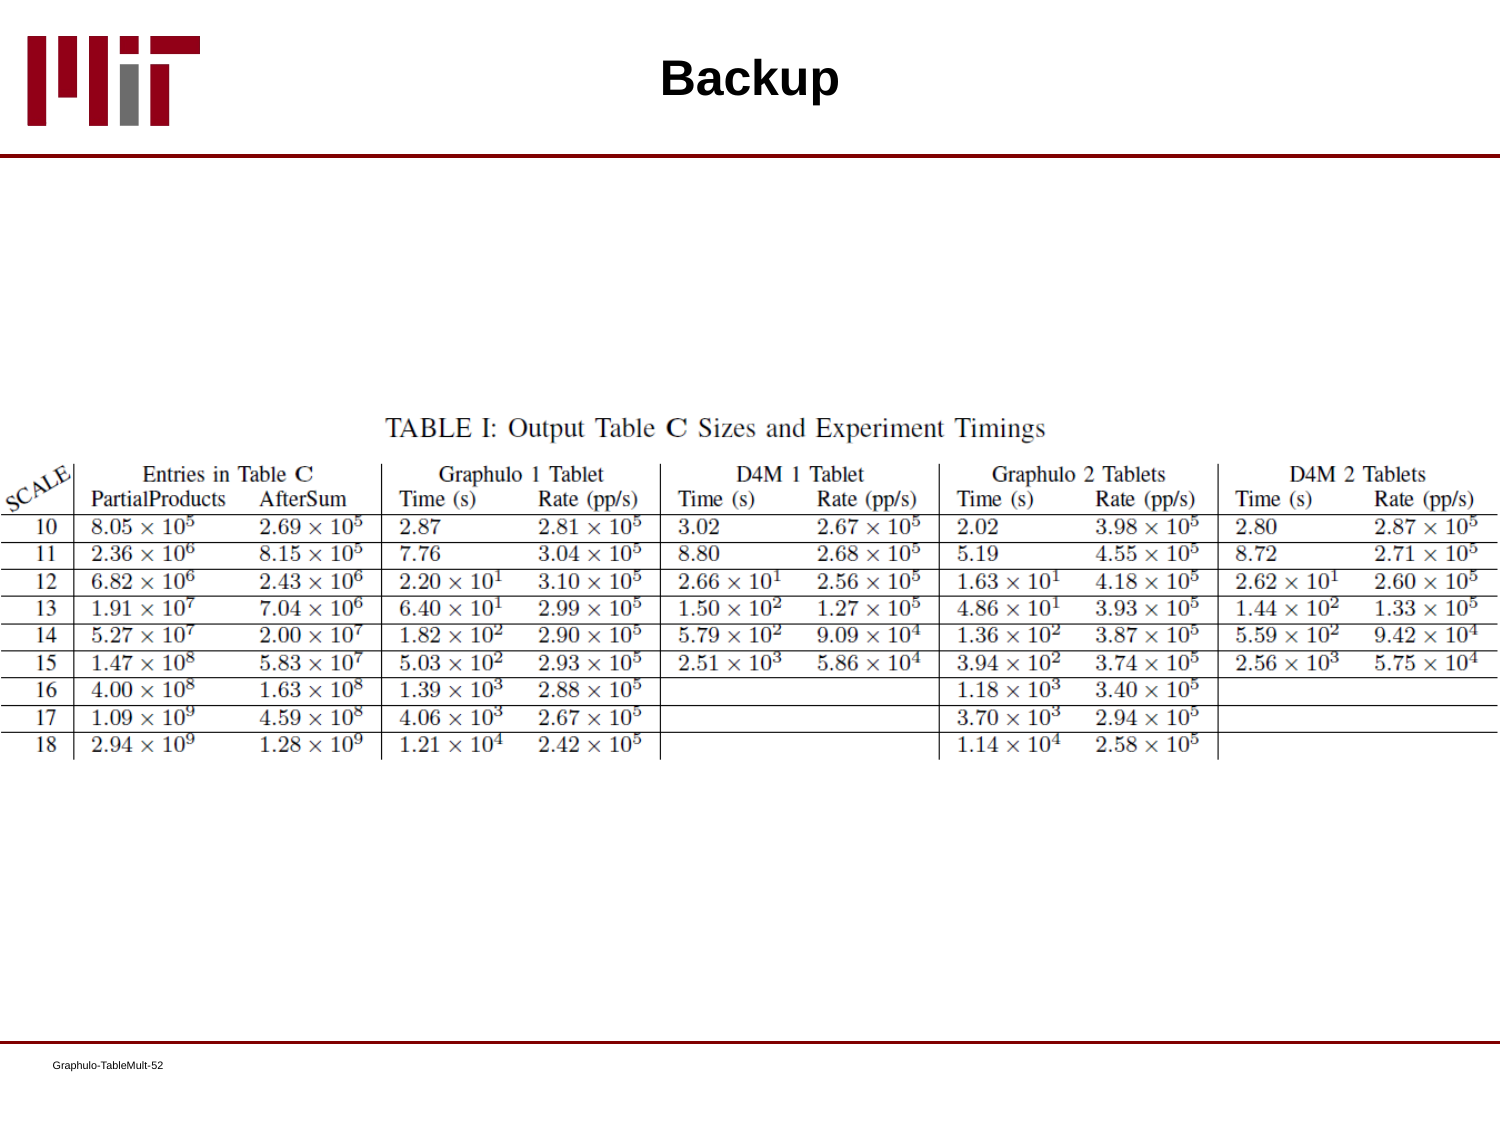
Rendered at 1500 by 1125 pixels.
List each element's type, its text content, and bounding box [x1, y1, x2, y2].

title Backup [154, 16, 1346, 151]
picture [0, 417, 1500, 761]
picture [23, 31, 154, 134]
